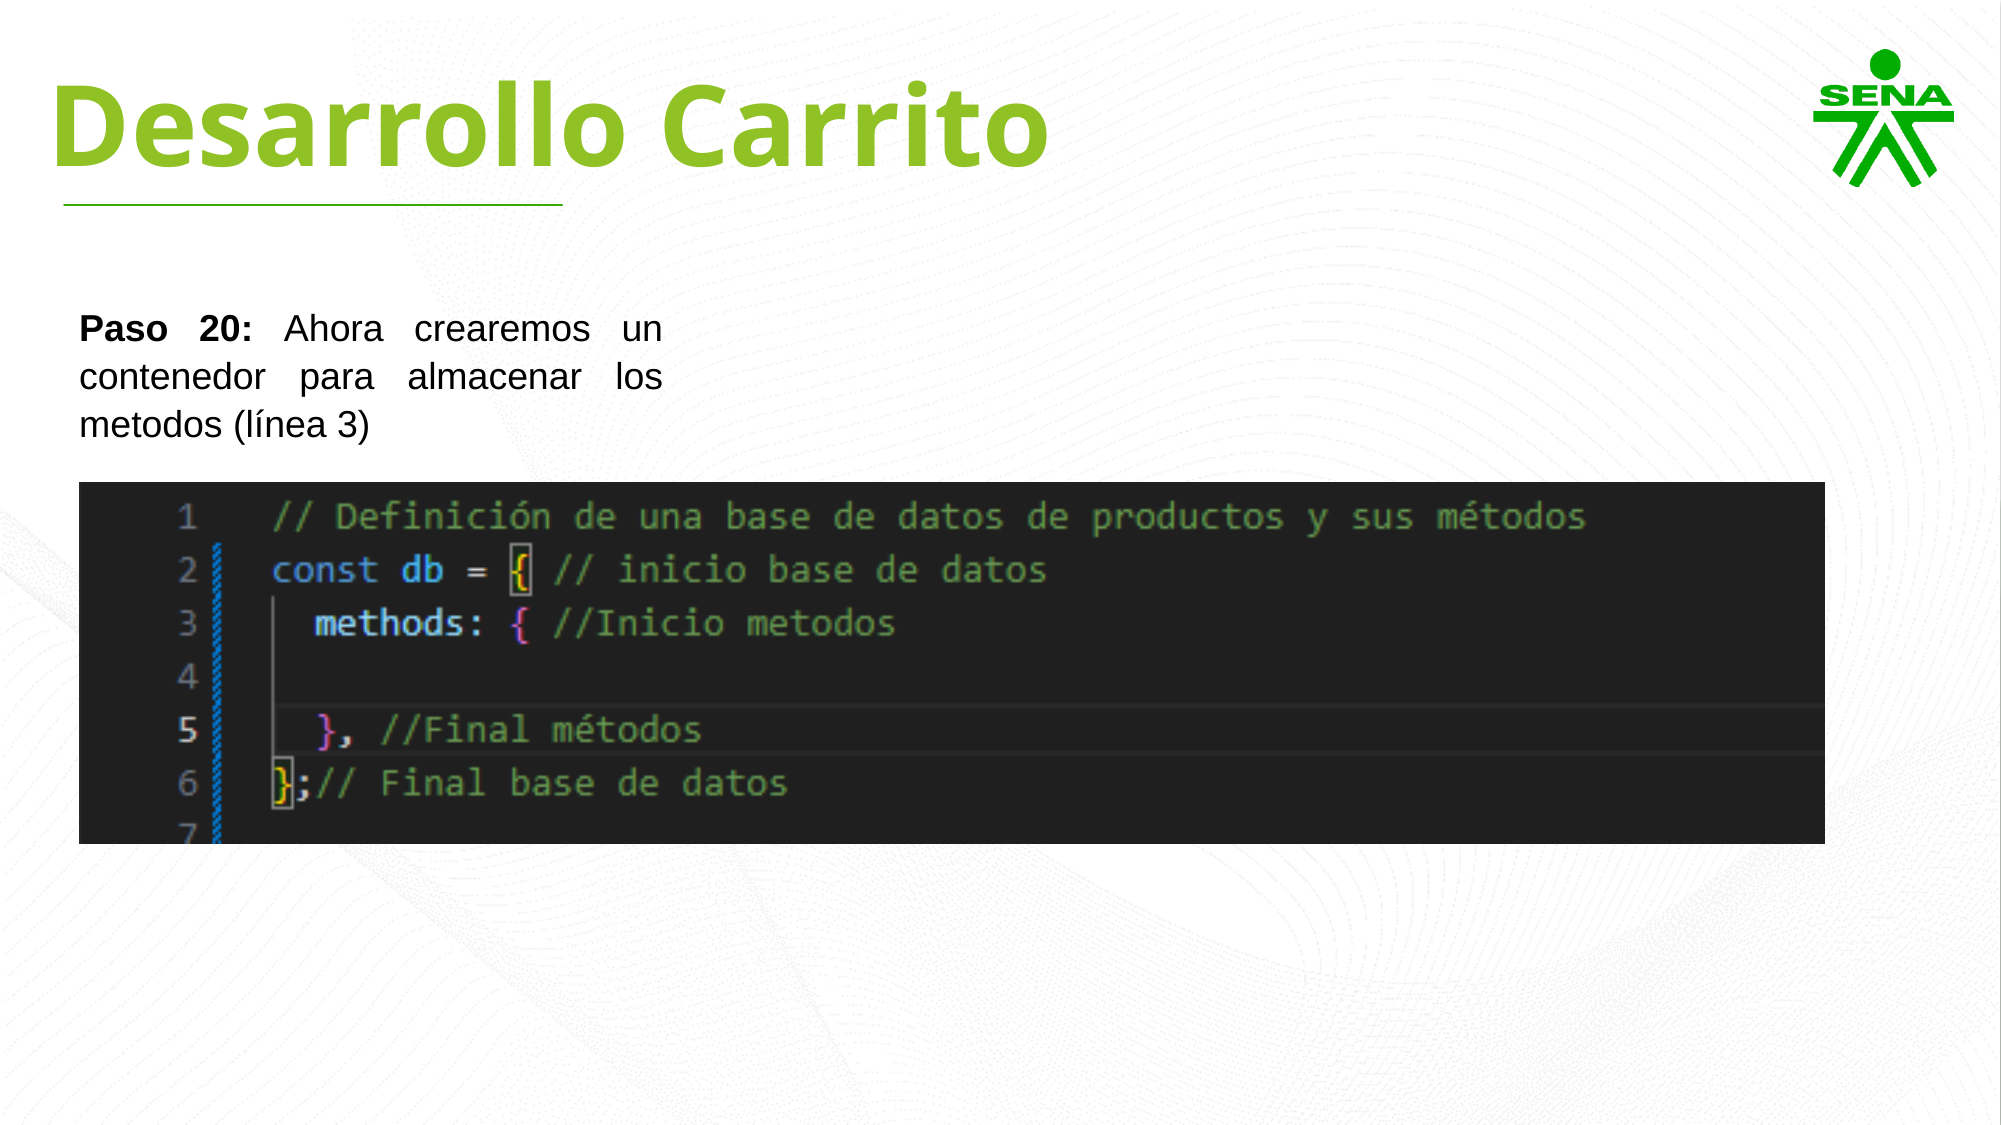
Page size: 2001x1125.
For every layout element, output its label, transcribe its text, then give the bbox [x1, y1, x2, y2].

text_box Paso 20: Ahora crearemos un contenedor para almacenar los metodos (línea 3) [64, 293, 678, 453]
text_box Desarrollo Carrito [33, 46, 1468, 197]
picture [0, 0, 2000, 1125]
